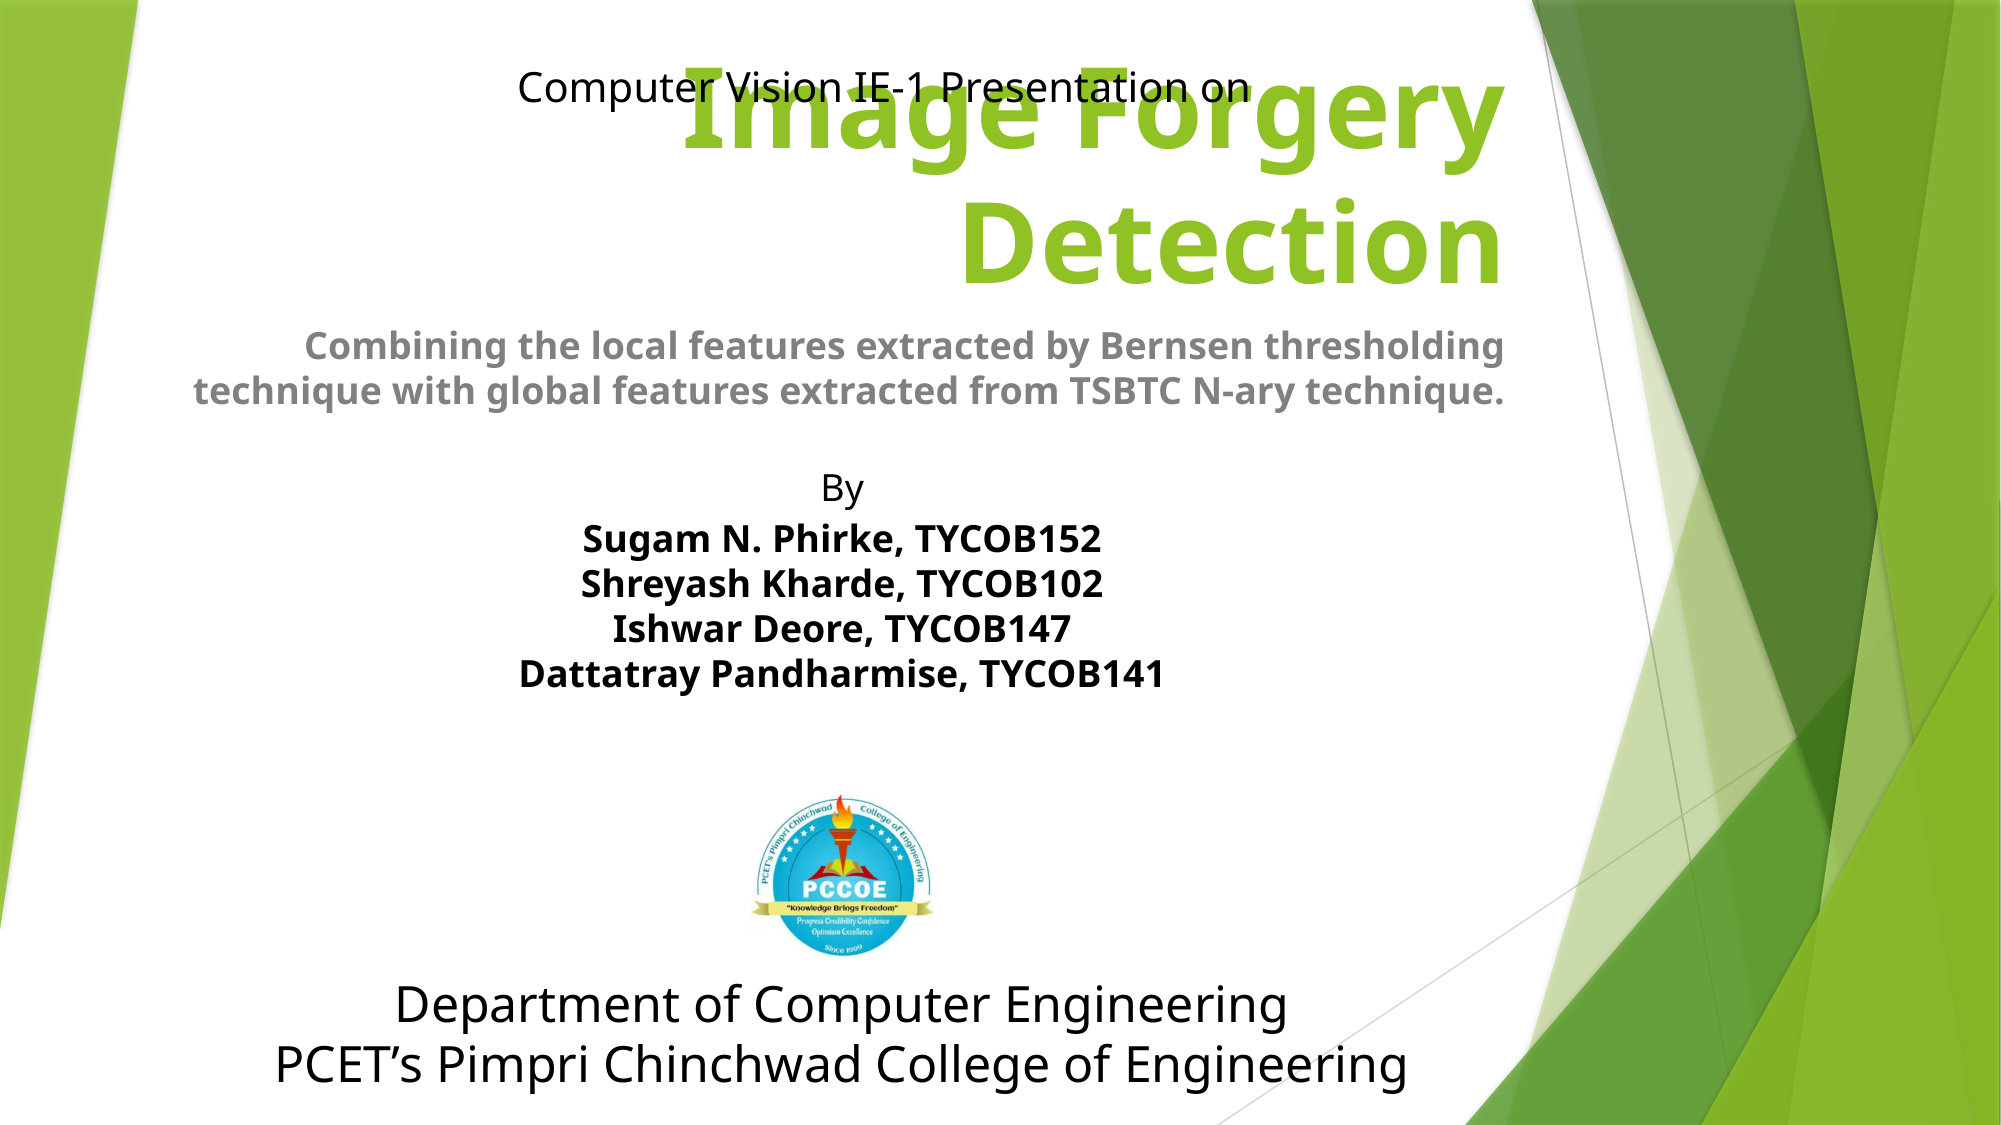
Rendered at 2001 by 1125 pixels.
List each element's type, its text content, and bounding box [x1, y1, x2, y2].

text_box Department of Computer Engineering PCET’s Pimpri Chinchwad College of Engineering [259, 964, 1425, 1100]
text_box By [805, 456, 879, 517]
picture [750, 790, 935, 966]
title Image Forgery Detection [163, 153, 1522, 314]
subtitle Combining the local features extracted by Bernsen thresholding technique with global features extracted from TSBTC N-ary technique. [163, 314, 1522, 432]
text_box Computer Vision IE-1 Presentation on [502, 53, 1267, 119]
text_box Sugam N. Phirke, TYCOB152 Shreyash Kharde, TYCOB102 Ishwar Deore, TYCOB147 Dattatray Pandharmise, TYCOB141 [503, 507, 1182, 747]
